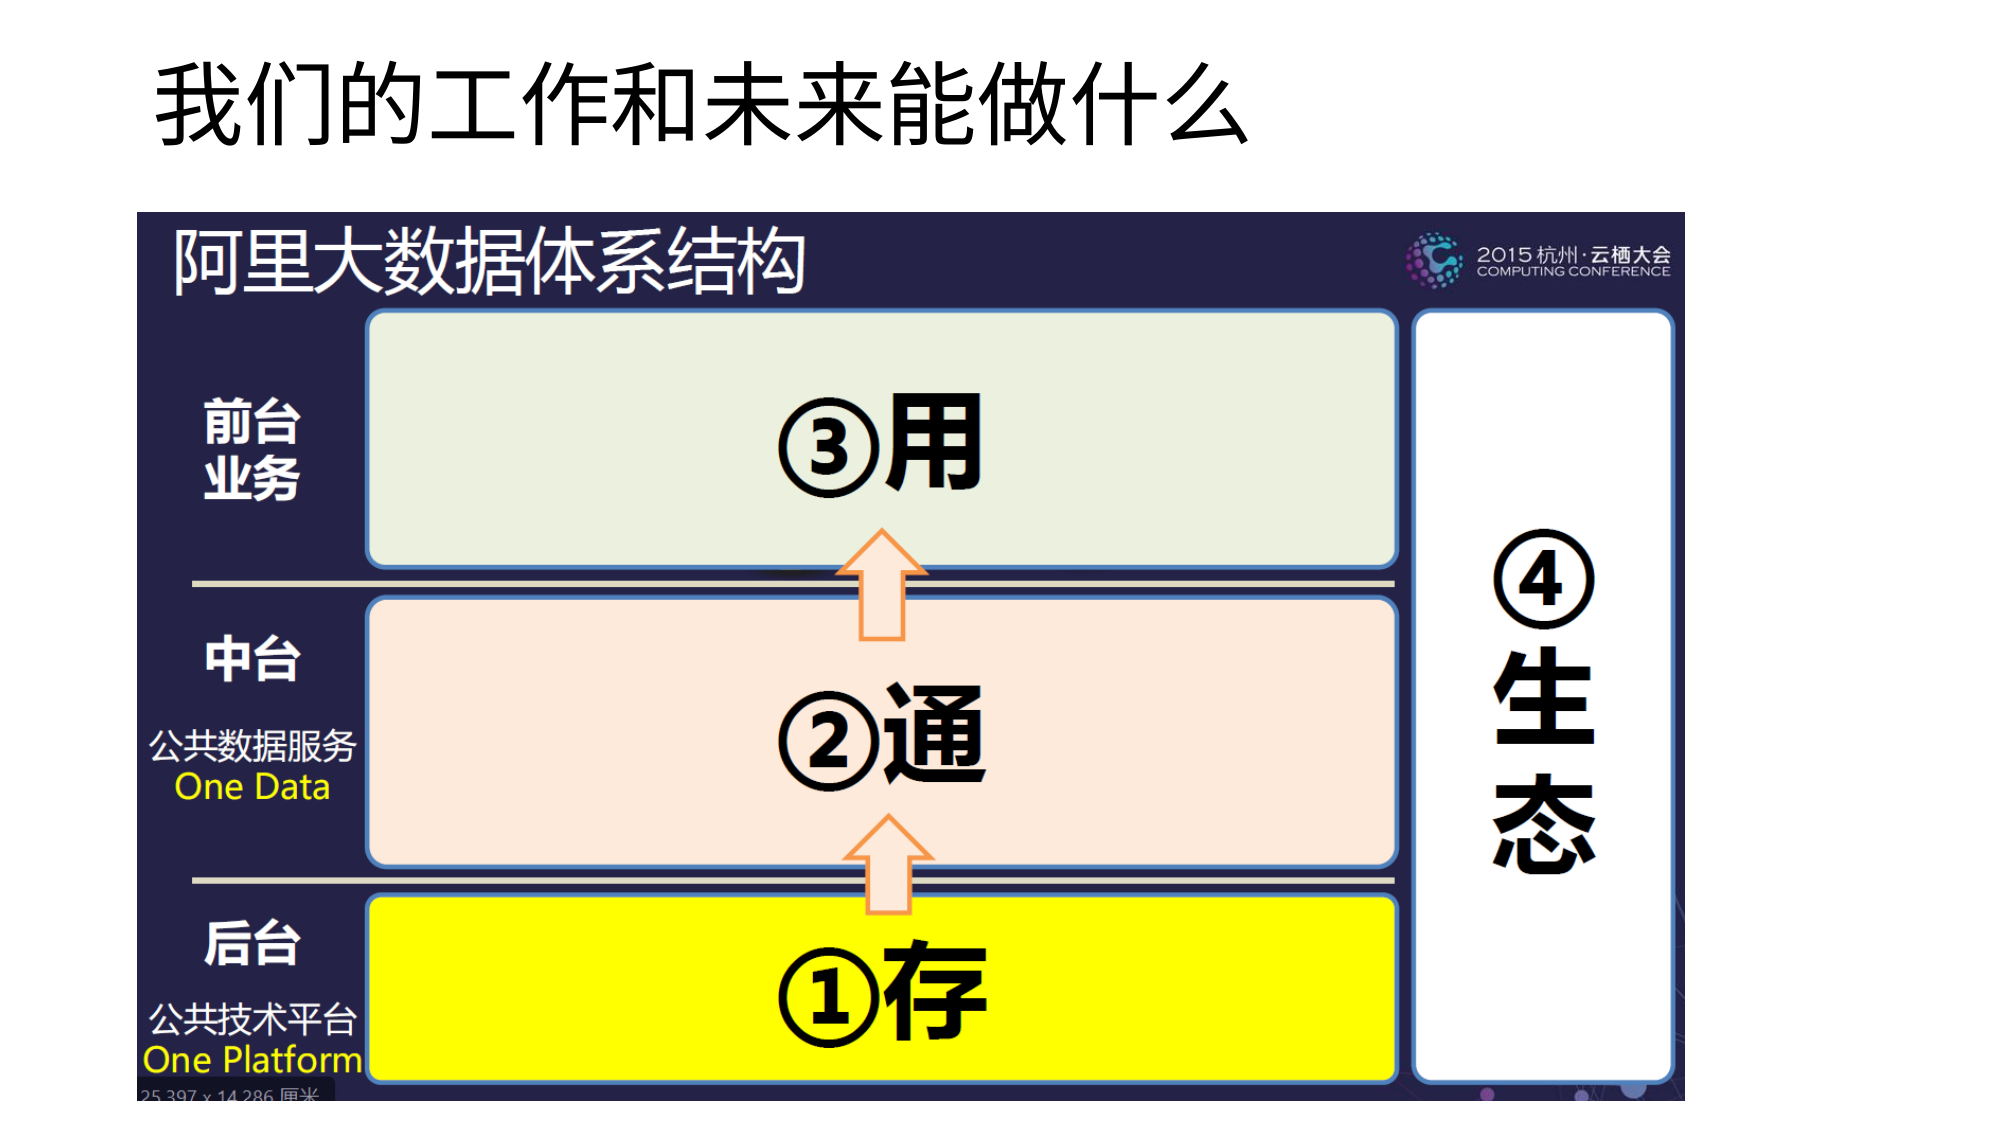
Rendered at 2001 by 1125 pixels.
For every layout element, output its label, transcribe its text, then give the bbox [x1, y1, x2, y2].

picture [137, 212, 1685, 1101]
title 我们的工作和未来能做什么 [137, 0, 1863, 218]
